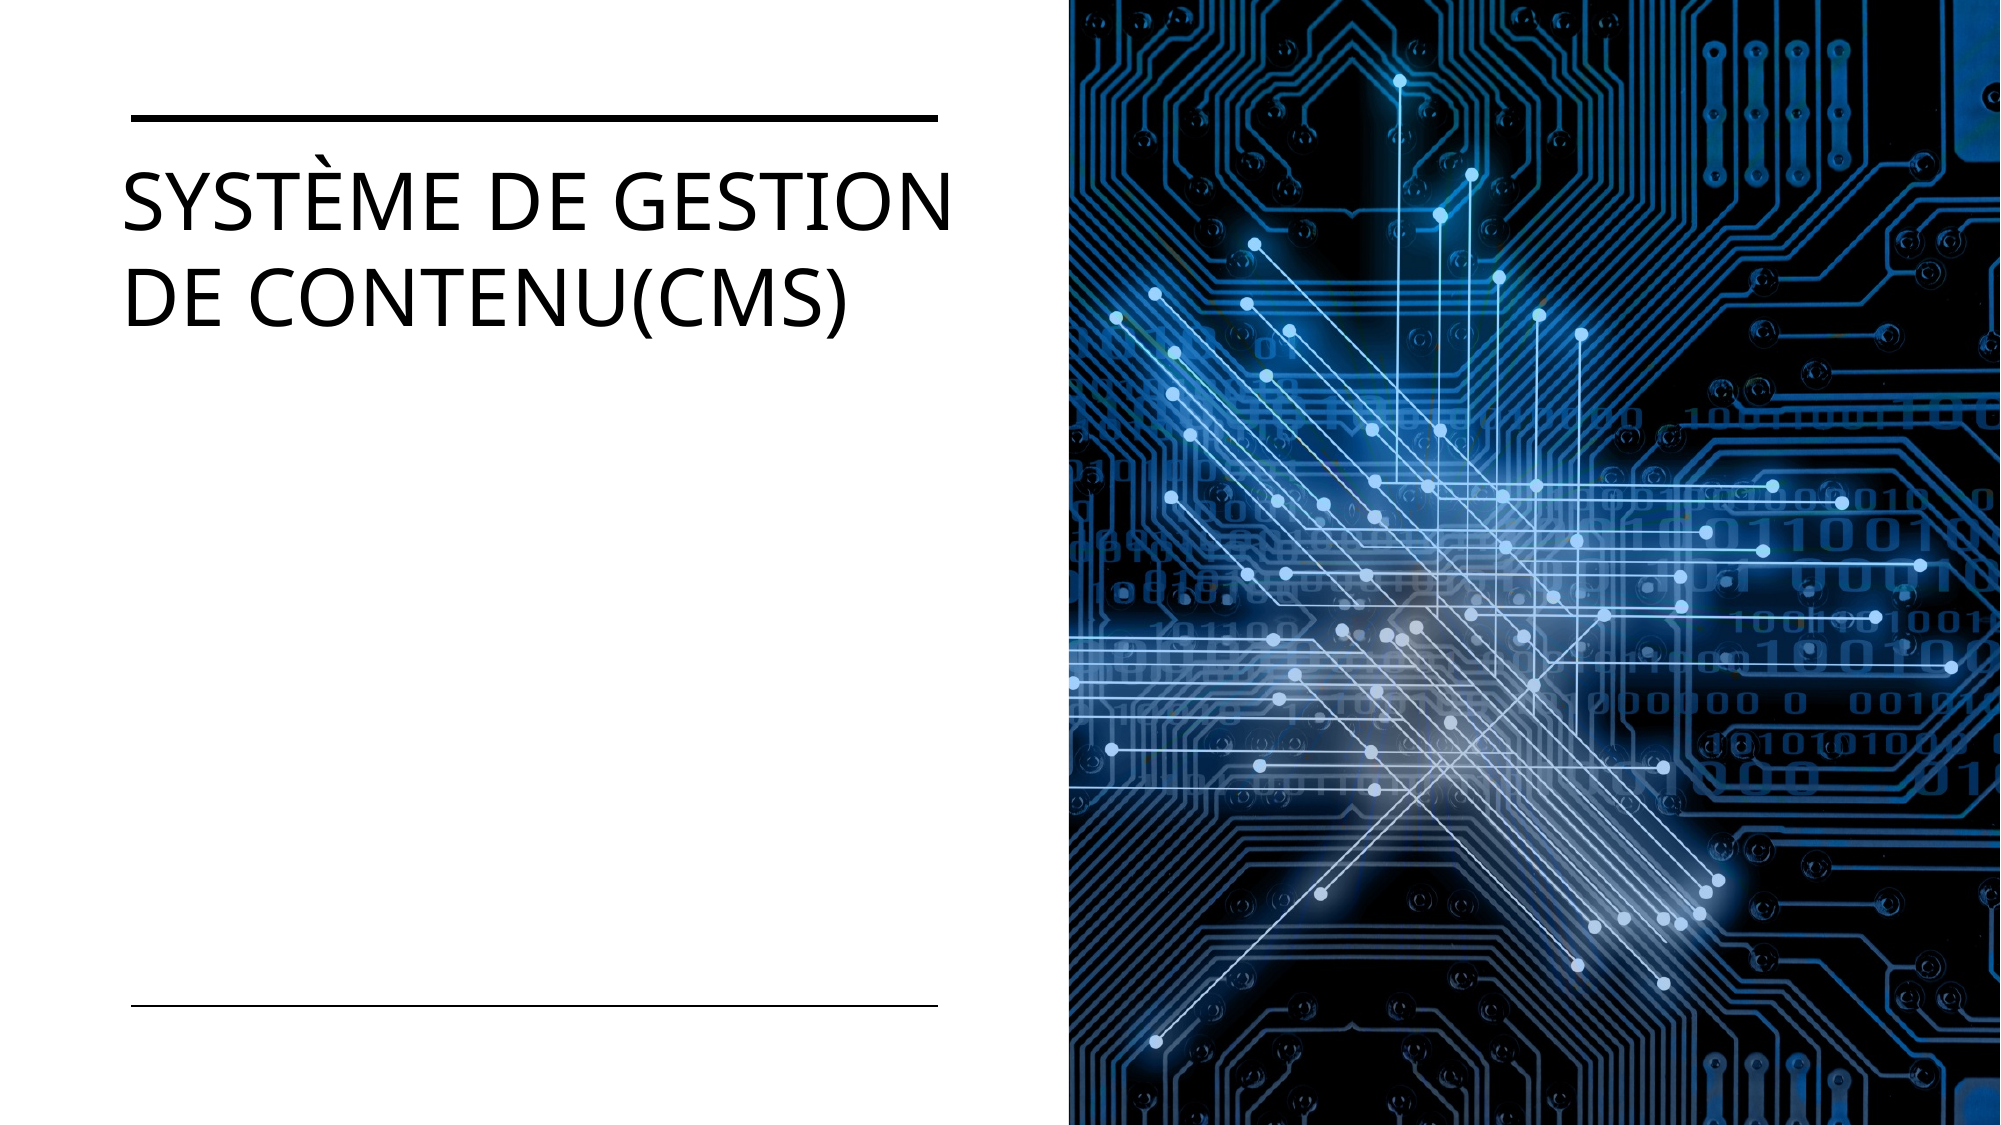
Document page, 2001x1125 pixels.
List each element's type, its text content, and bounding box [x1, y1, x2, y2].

title Système de gestion de contenu(CMS) [106, 143, 993, 439]
picture [1068, 0, 2000, 1125]
text_box [0, 0, 1068, 1125]
